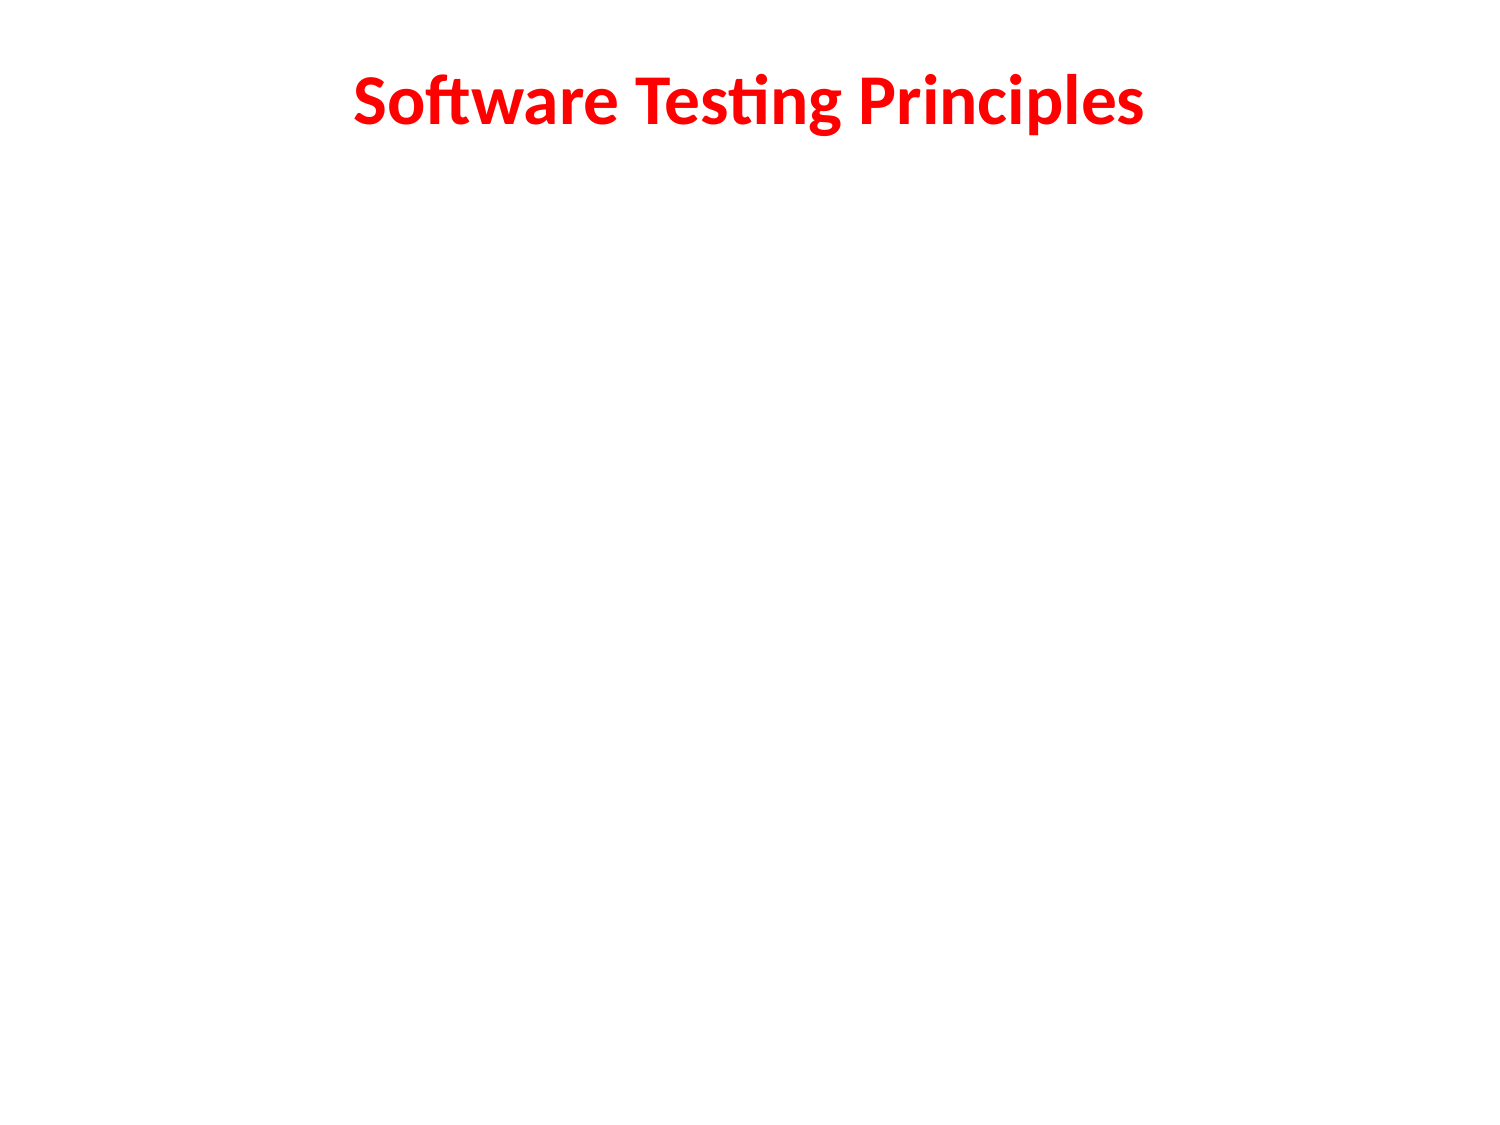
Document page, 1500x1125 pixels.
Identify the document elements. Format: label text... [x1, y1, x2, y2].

title Software Testing Principles [75, 45, 1425, 233]
